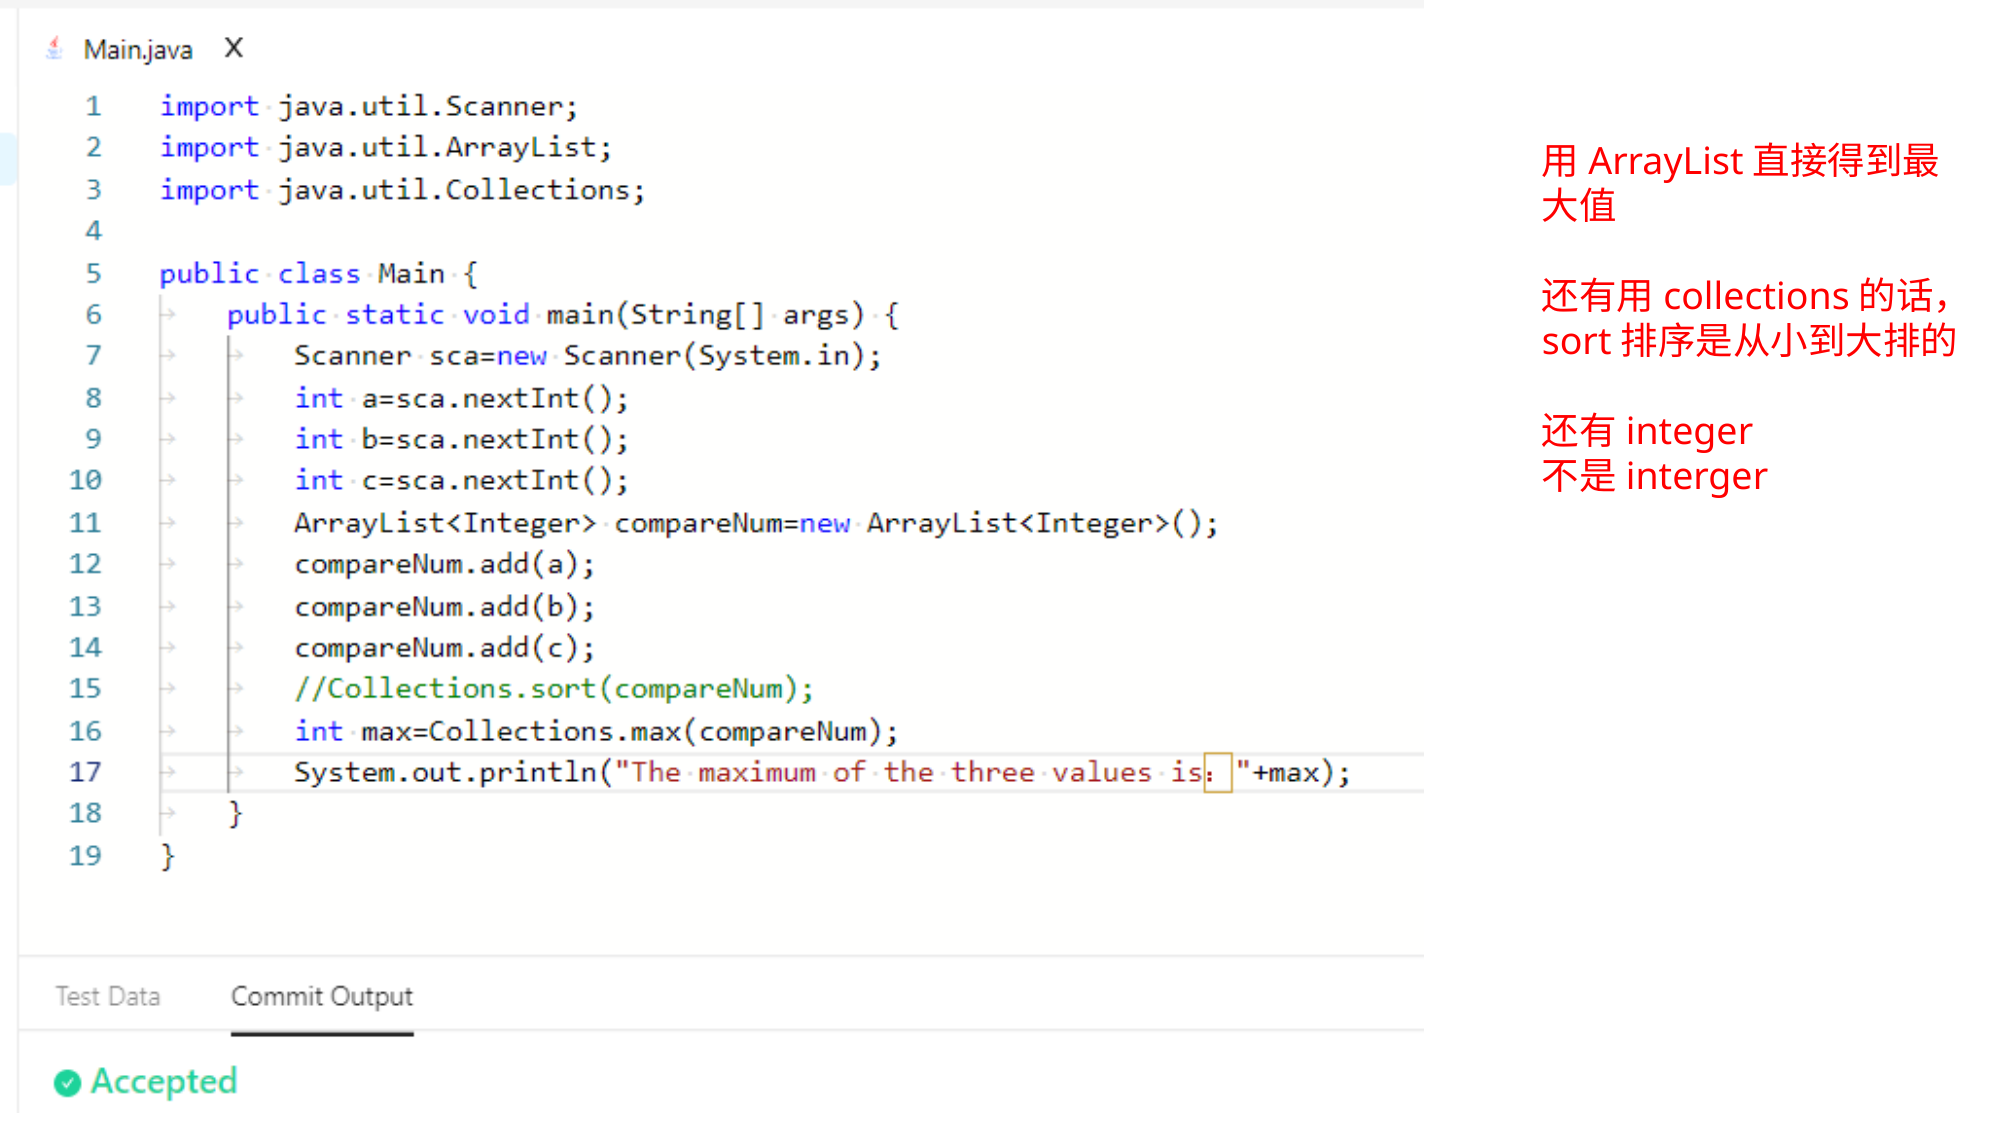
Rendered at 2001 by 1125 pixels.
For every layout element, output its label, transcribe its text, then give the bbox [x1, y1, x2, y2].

picture [0, 0, 1424, 1113]
text_box 用ArrayList直接得到最大值 还有用collections的话，sort排序是从小到大排的 还有integer 不是interger [1527, 129, 1974, 595]
